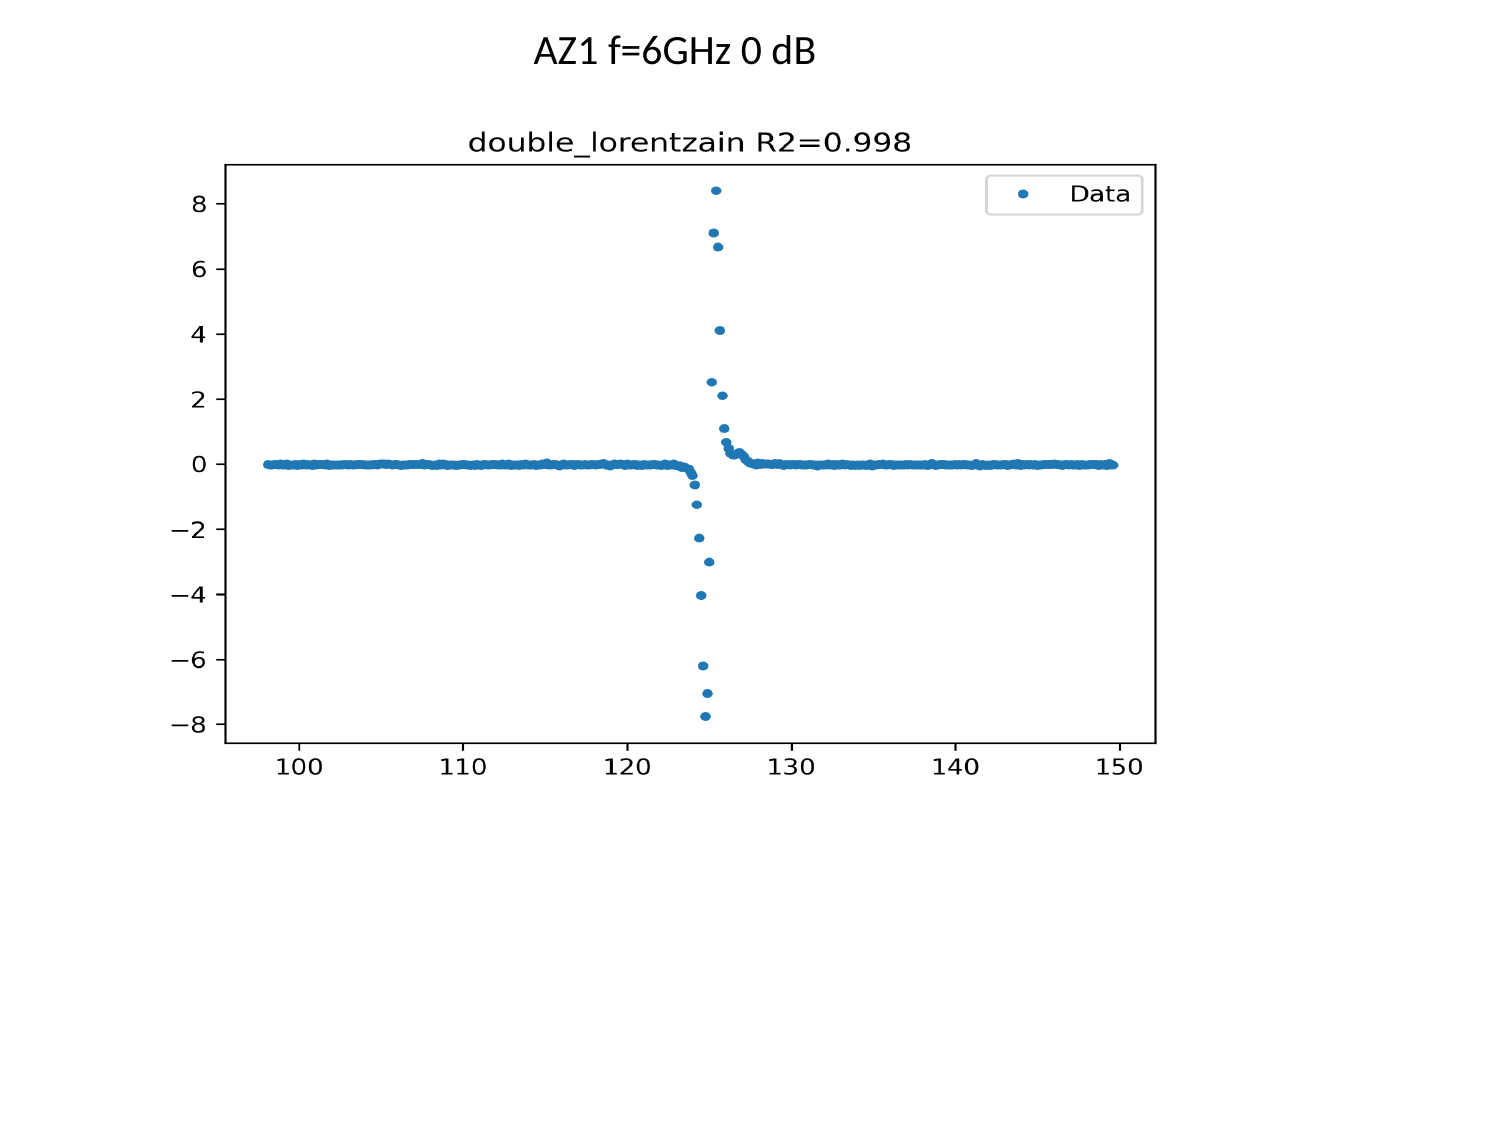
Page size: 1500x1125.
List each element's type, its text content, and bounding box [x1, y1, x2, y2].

picture [74, 74, 1276, 826]
text_box AZ1 f=6GHz 0 dB [518, 15, 832, 73]
